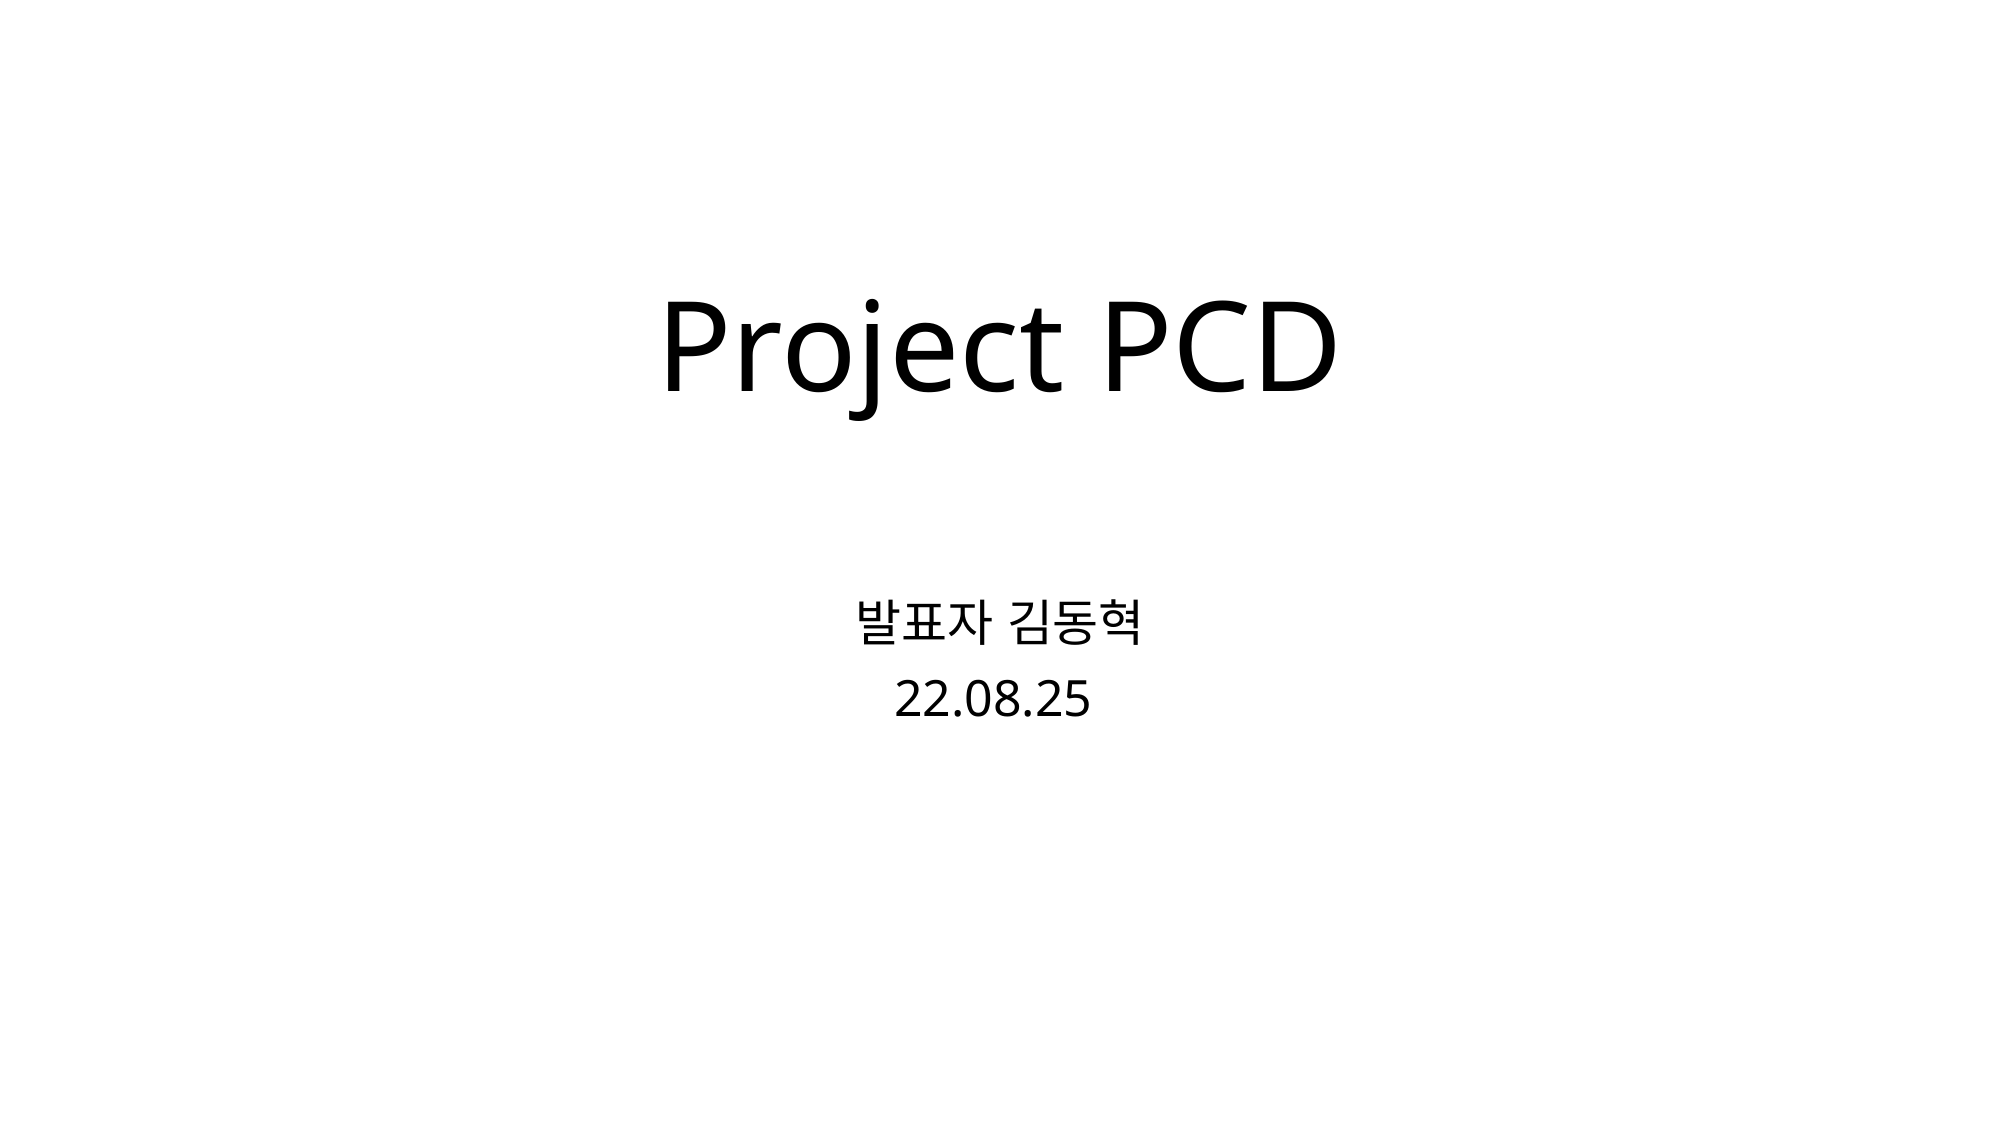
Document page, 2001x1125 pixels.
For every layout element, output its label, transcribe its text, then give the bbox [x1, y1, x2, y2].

subtitle 발표자 김동혁 22.08.25 [249, 590, 1750, 863]
title Project PCD [249, 184, 1750, 576]
